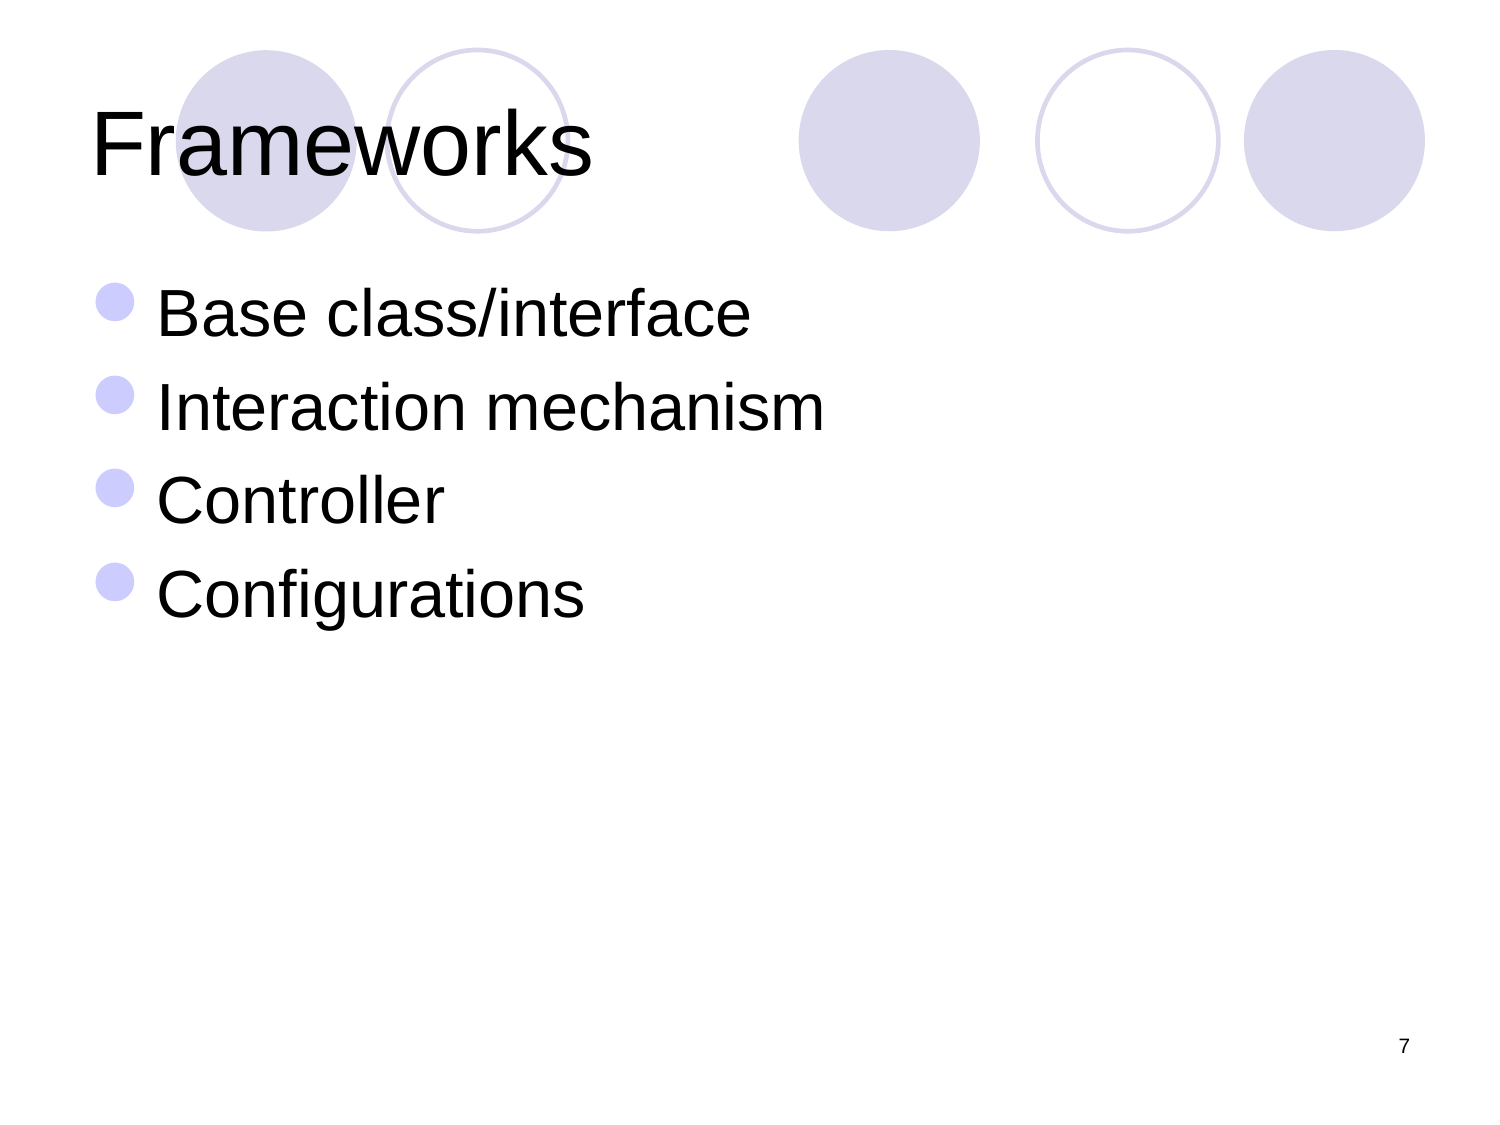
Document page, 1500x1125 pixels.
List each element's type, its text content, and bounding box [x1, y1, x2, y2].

title Frameworks [75, 45, 1425, 233]
slide_number 7 [1074, 1025, 1425, 1100]
list Base class/interface Interaction mechanism Controller Configurations [75, 262, 1425, 1006]
